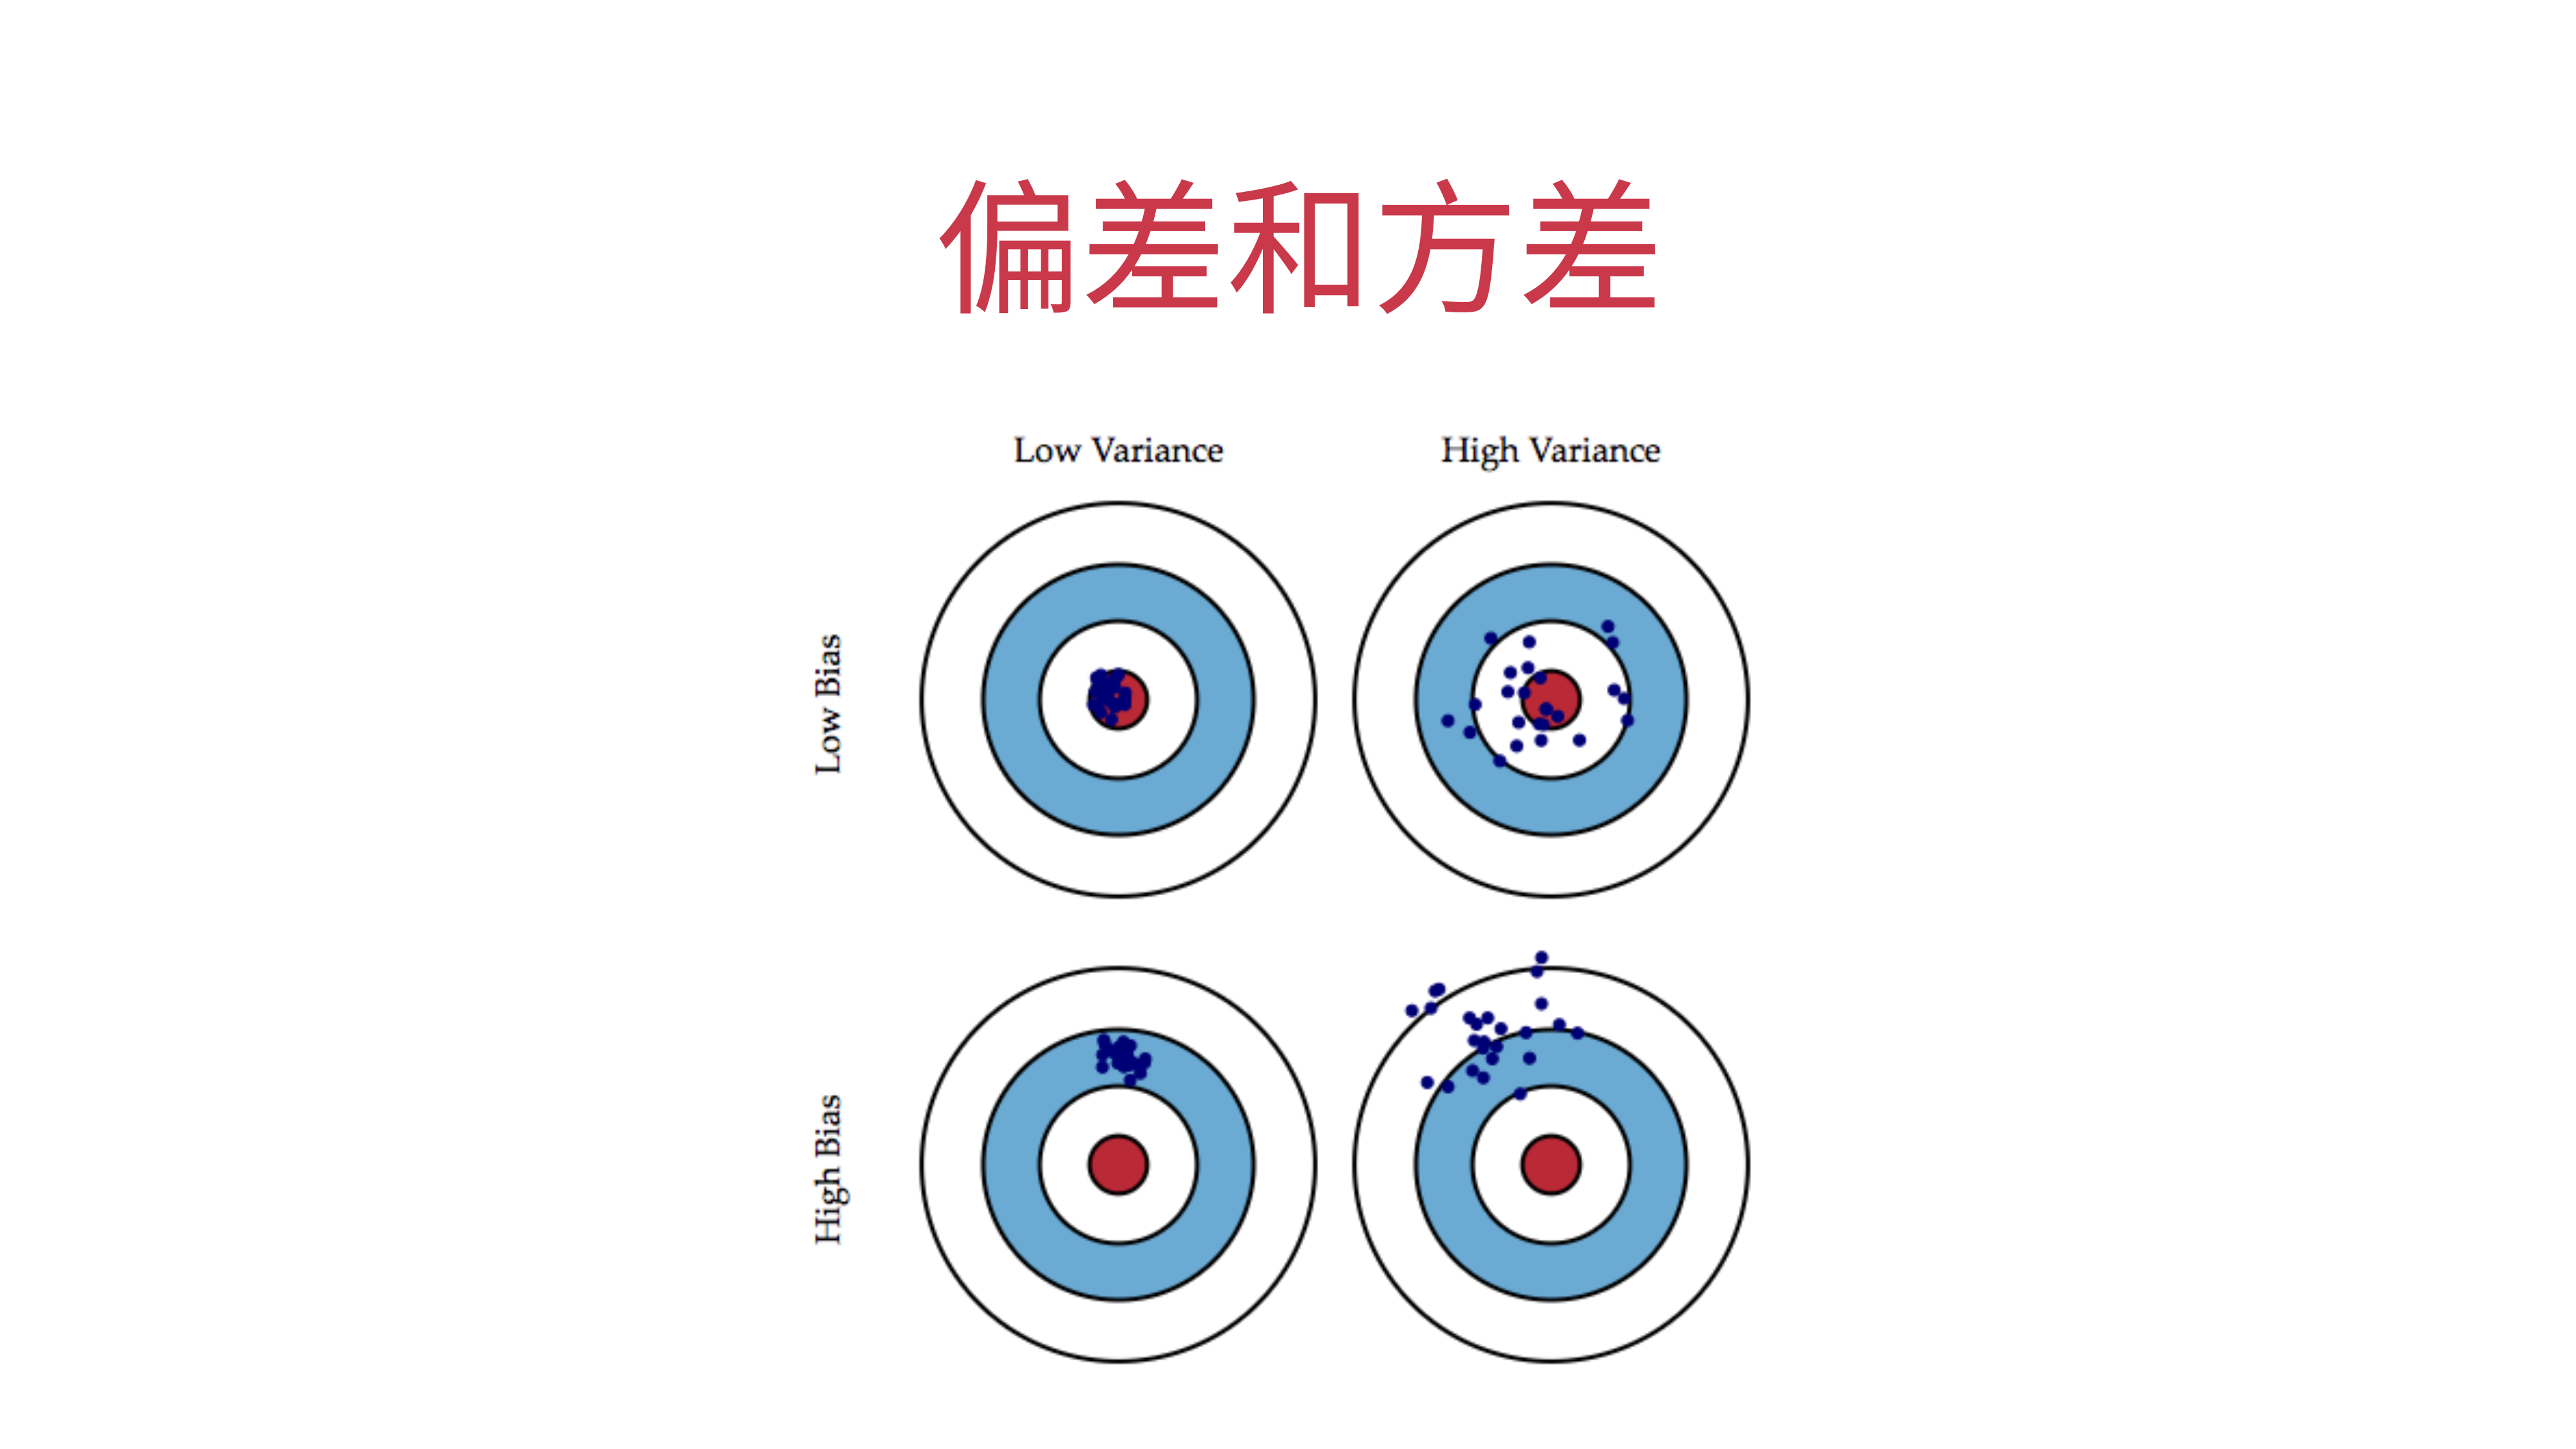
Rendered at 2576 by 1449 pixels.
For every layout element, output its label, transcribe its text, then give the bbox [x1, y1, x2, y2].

title 偏差和方差 [187, 122, 2389, 337]
picture [777, 406, 1799, 1432]
